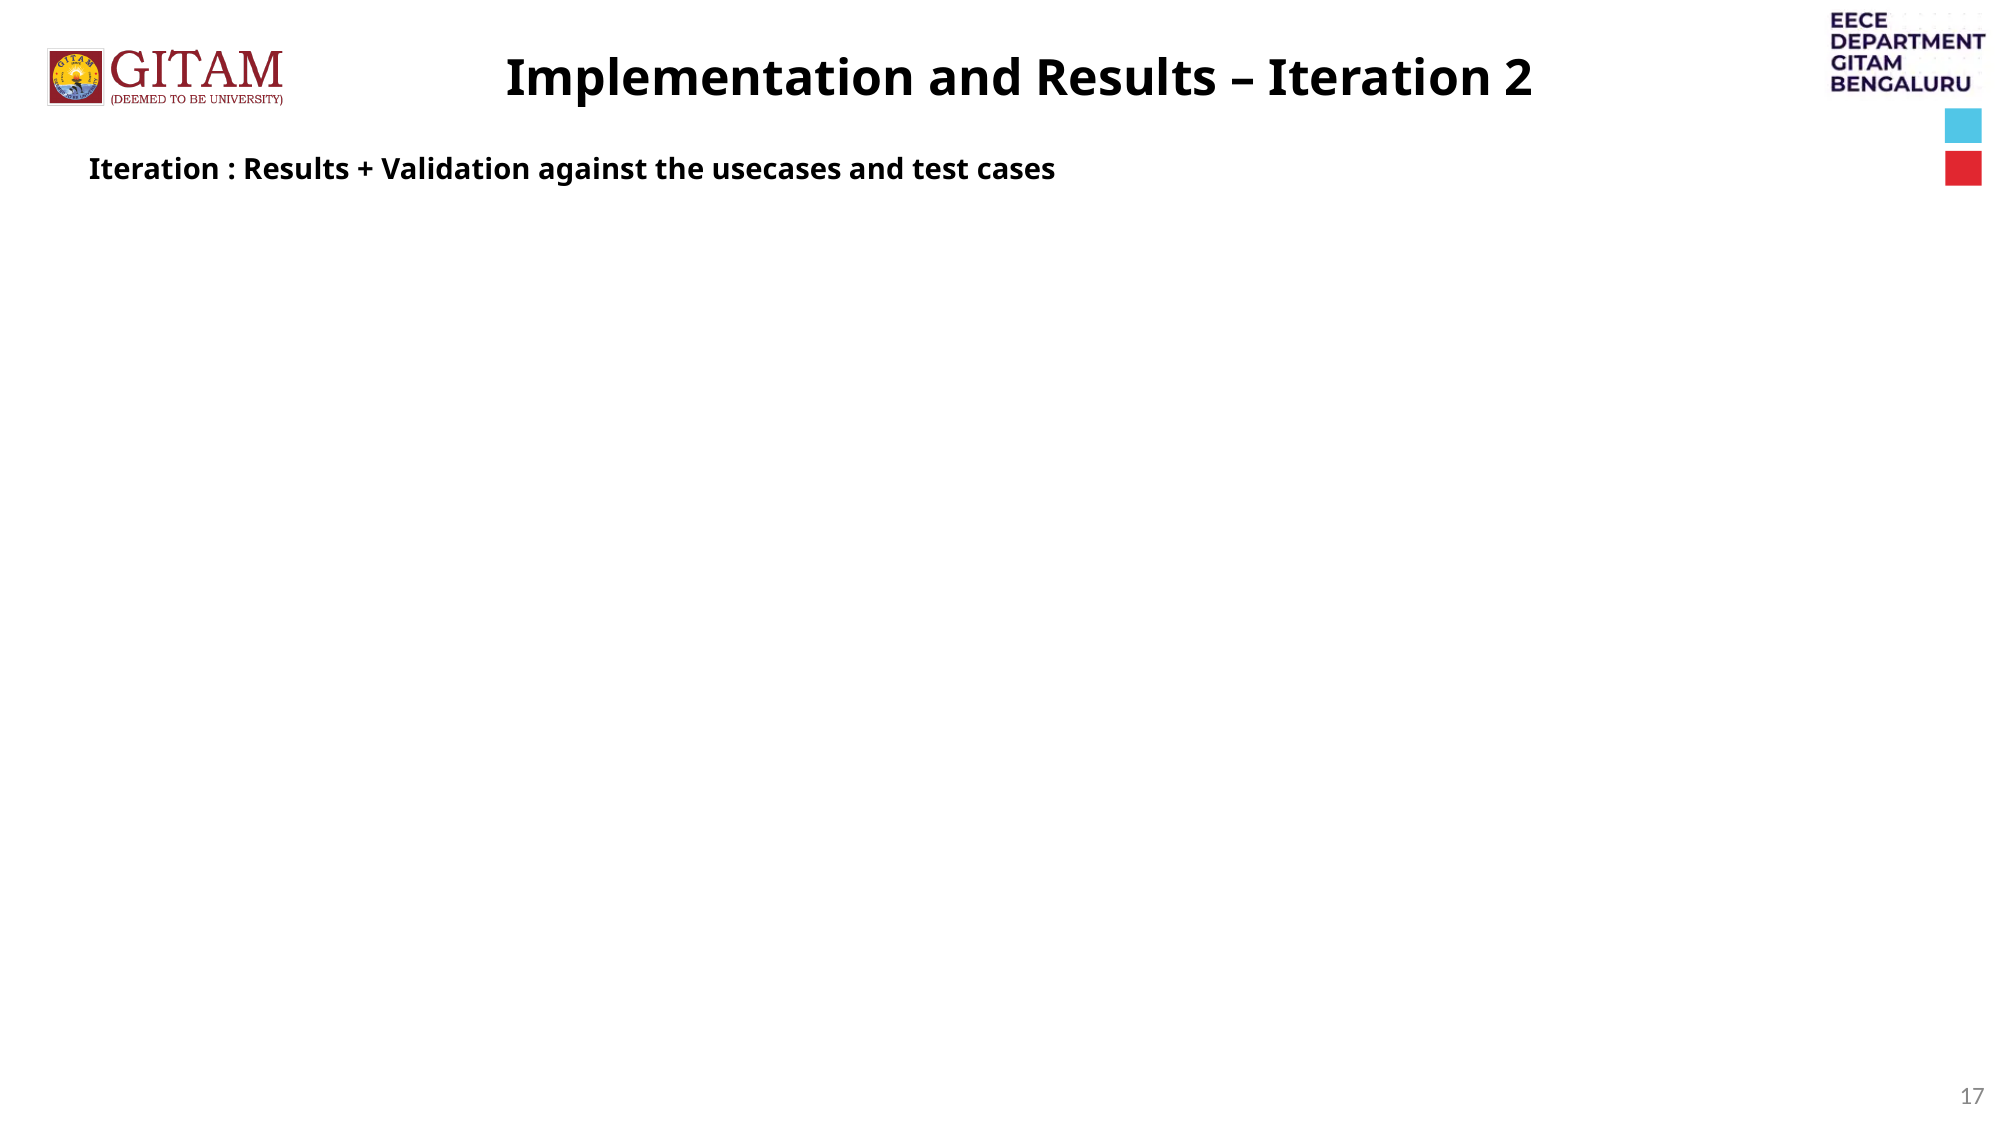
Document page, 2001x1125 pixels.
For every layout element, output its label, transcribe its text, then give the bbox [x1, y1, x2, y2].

text_box Iteration : Results + Validation against the usecases and test cases [74, 142, 1933, 1084]
picture [43, 42, 163, 112]
text_box Implementation and Results – Iteration 2 [163, 38, 1889, 119]
picture [1824, 1, 2000, 101]
slide_number ‹#› [1550, 1065, 2000, 1125]
